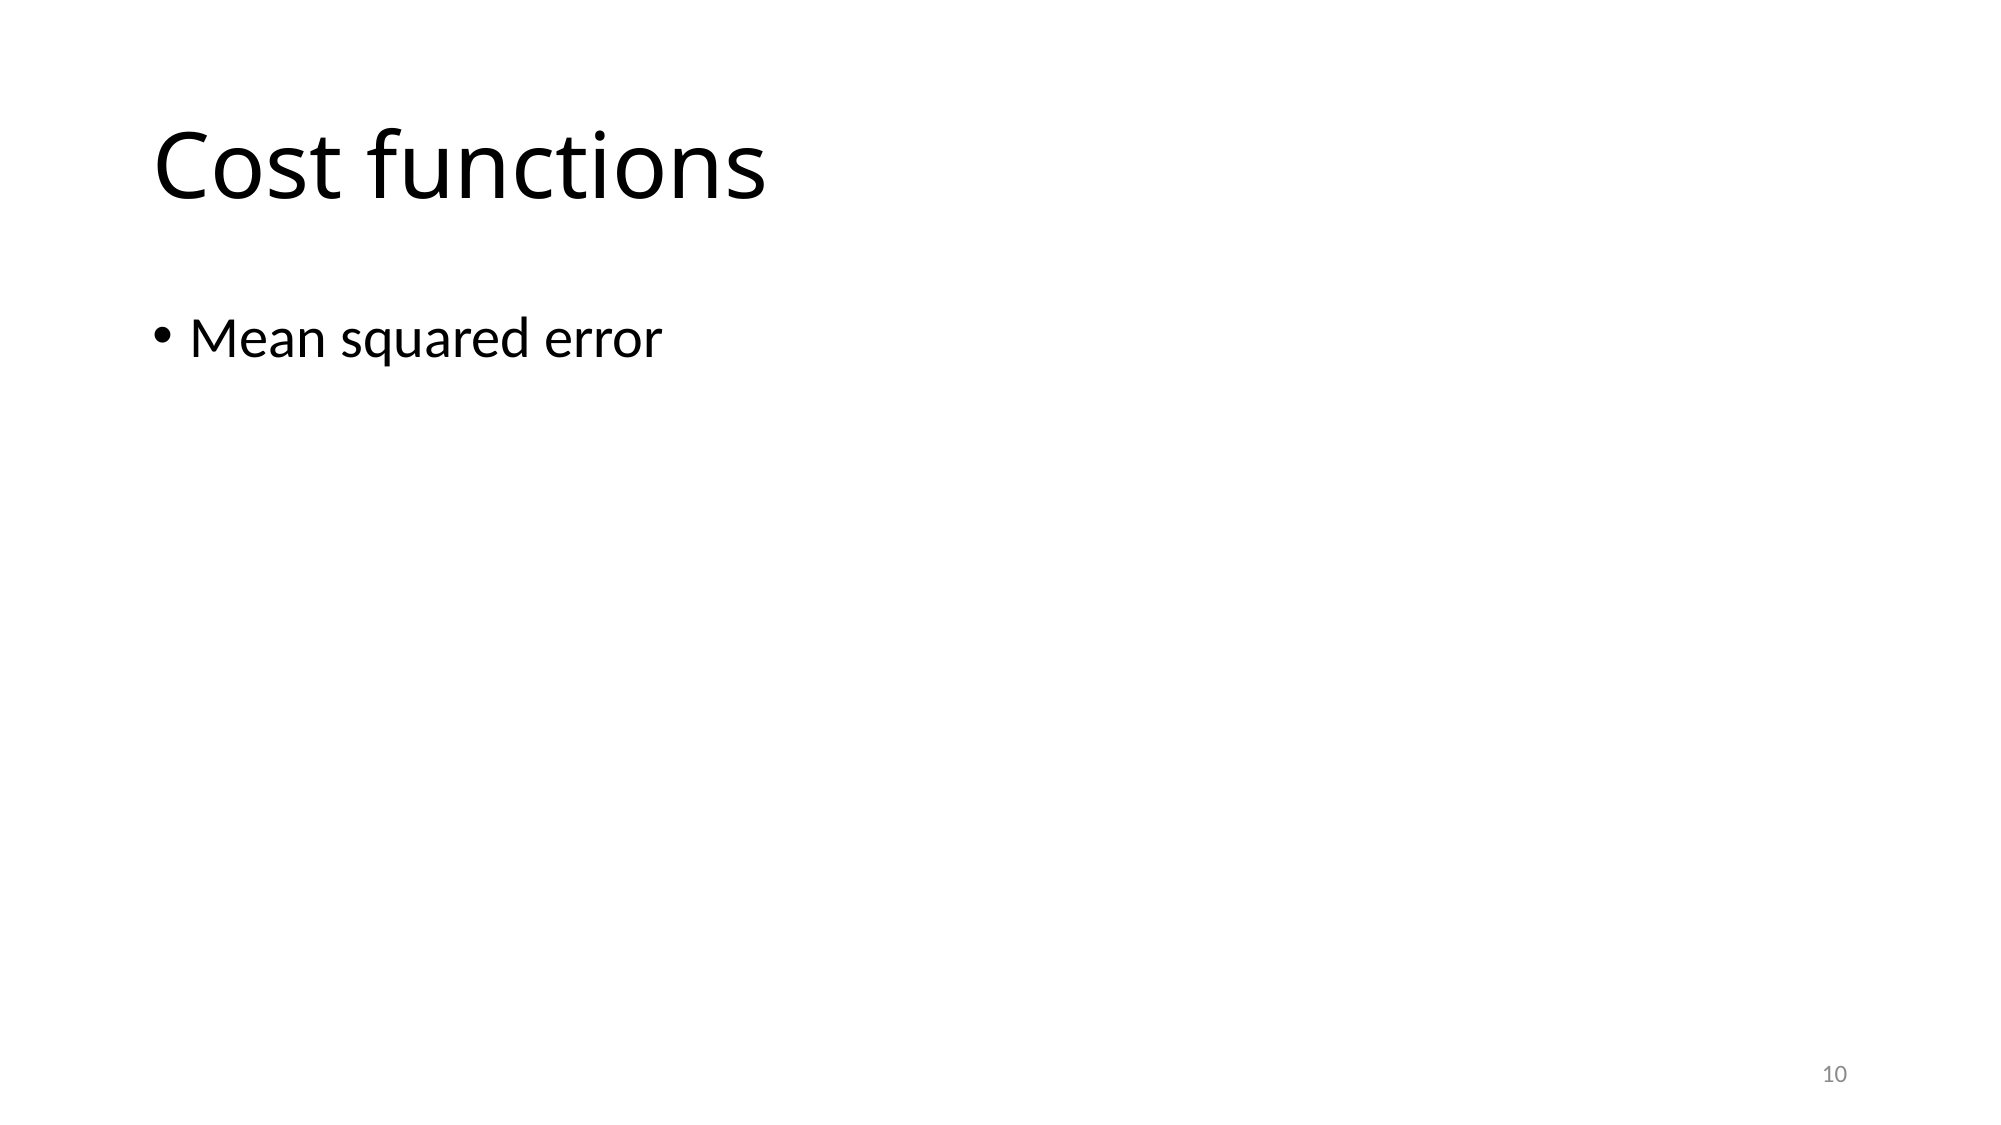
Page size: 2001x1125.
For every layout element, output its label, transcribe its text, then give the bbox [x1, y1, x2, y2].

list Mean squared error [137, 299, 1863, 1014]
title Cost functions [137, 59, 1863, 278]
slide_number 10 [1412, 1042, 1863, 1103]
